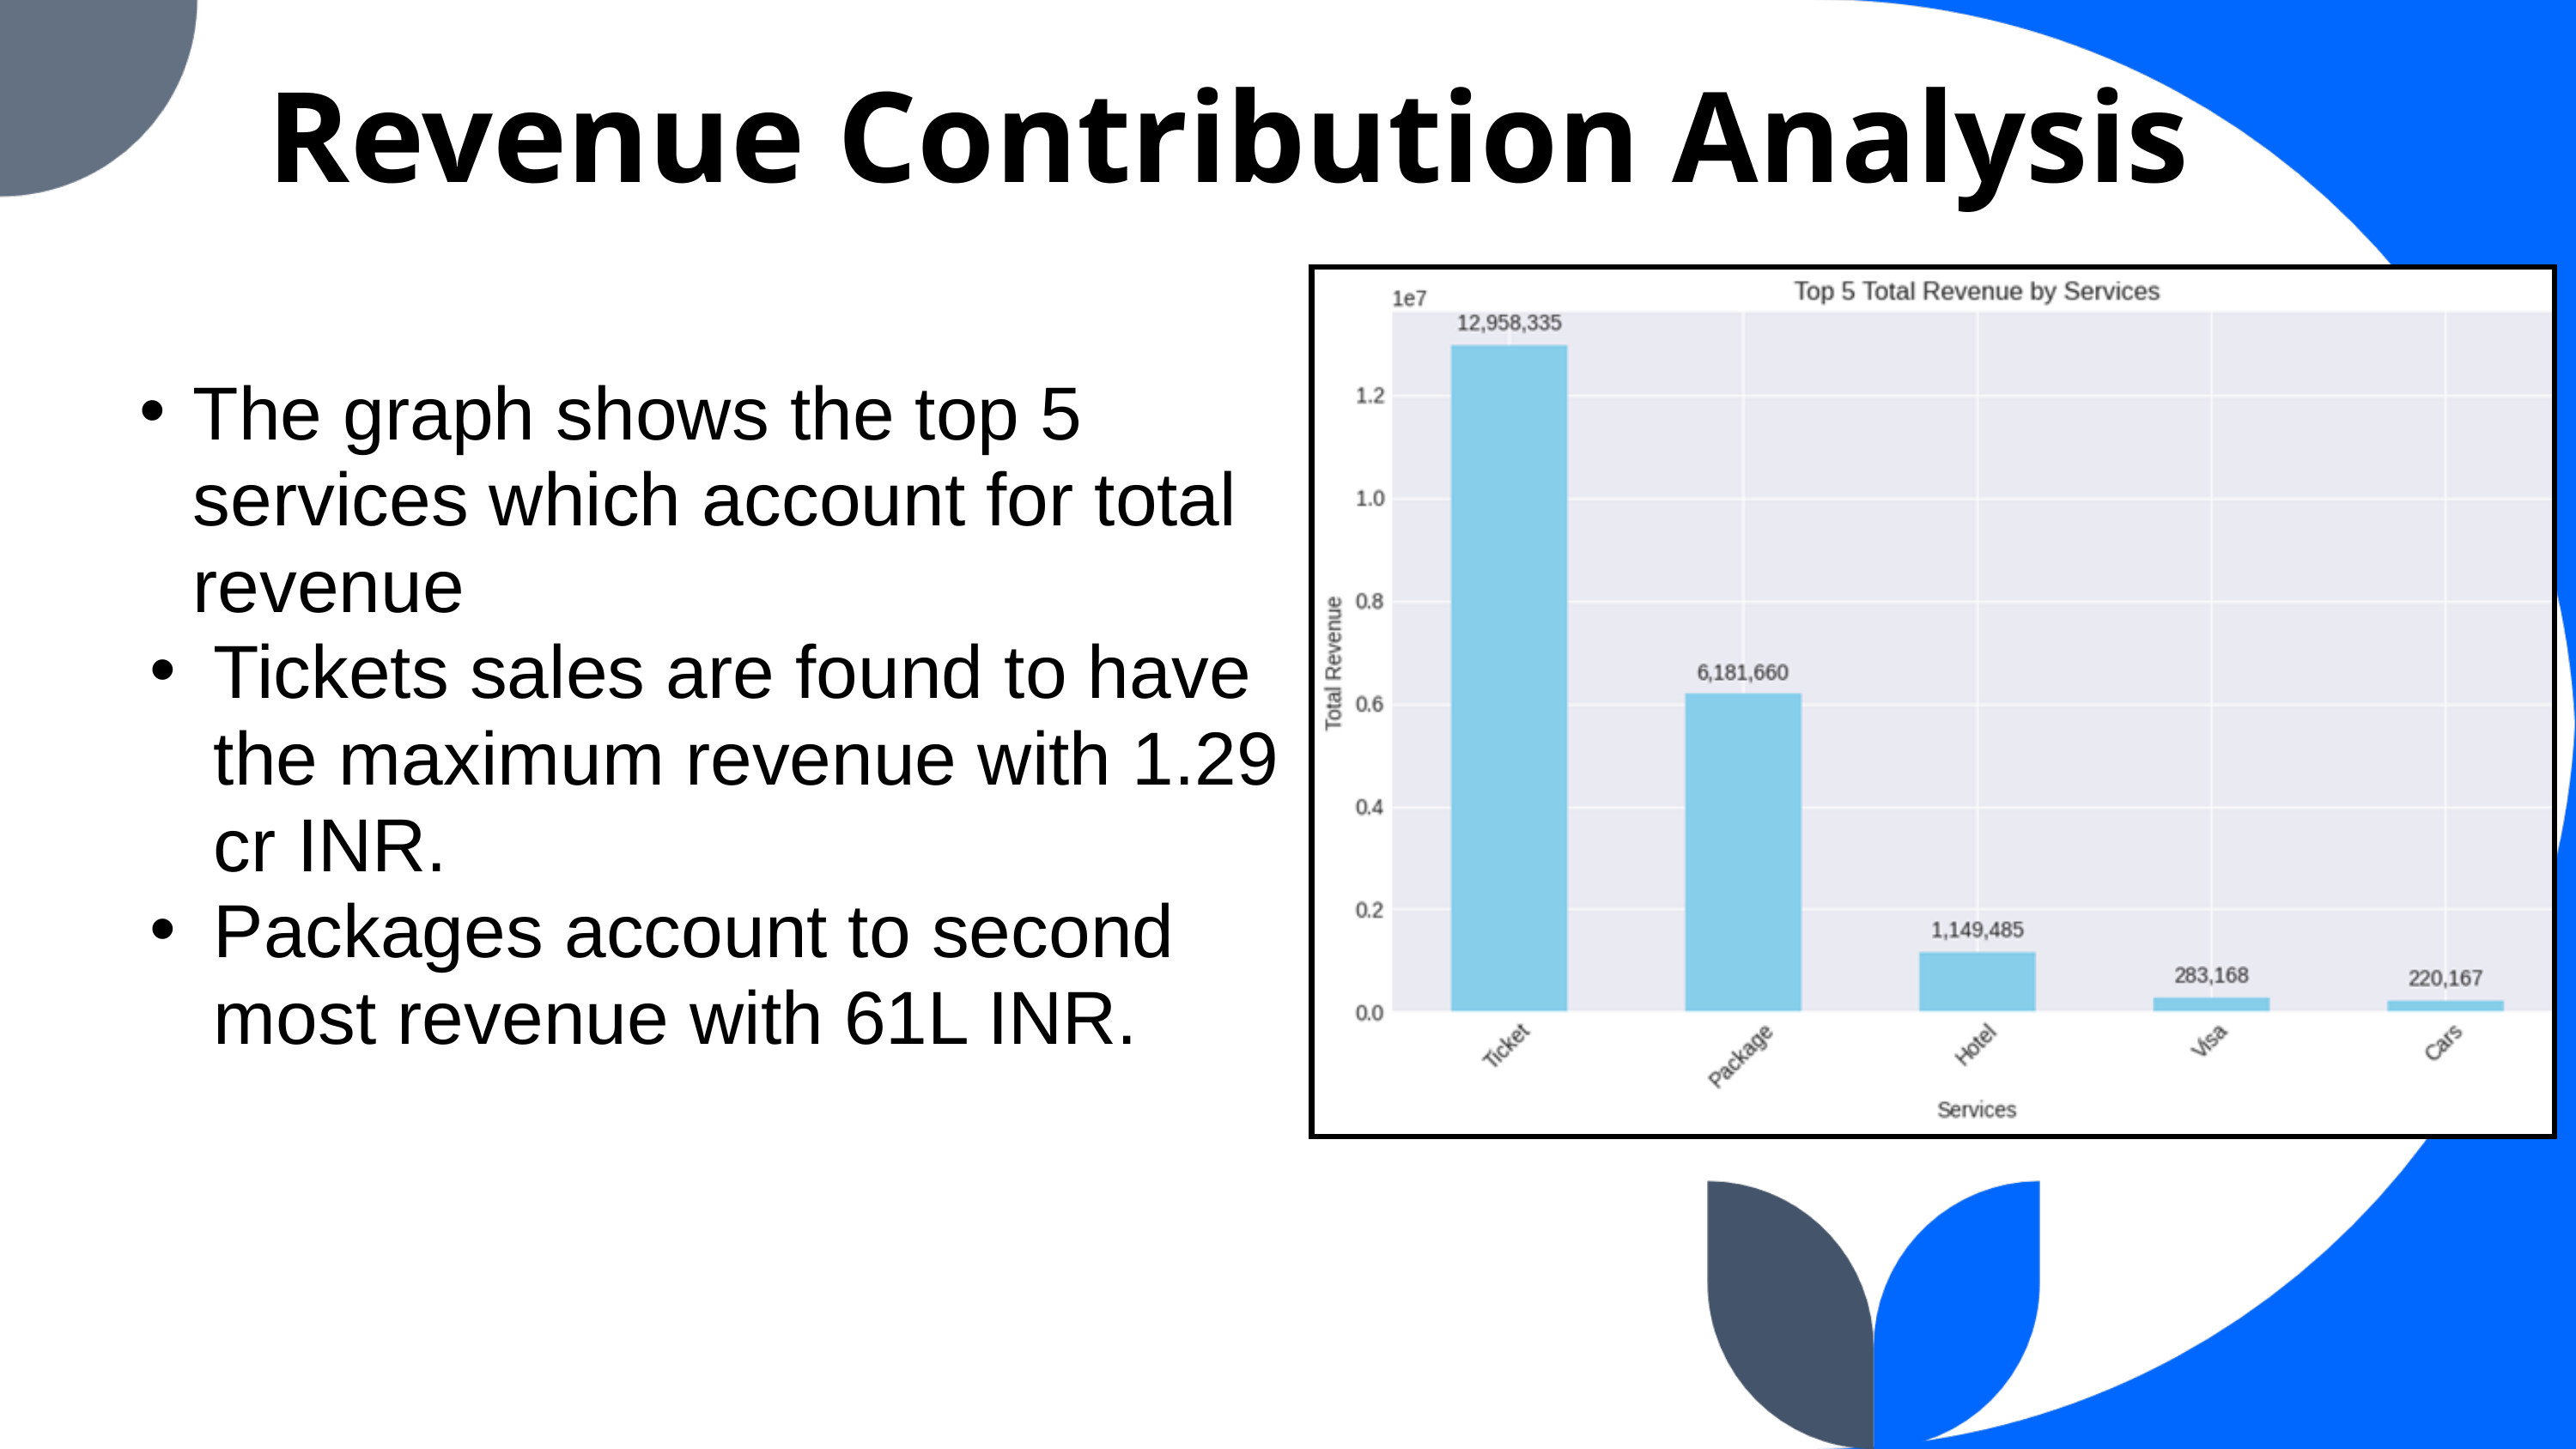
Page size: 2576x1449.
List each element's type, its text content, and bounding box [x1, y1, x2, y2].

text_box [0, 0, 2576, 1449]
text_box Revenue Contribution Analysis [267, 87, 2309, 208]
text_box [1311, 267, 2555, 1137]
text_box The graph shows the top 5 services which account for total revenue Tickets sales are found to have the maximum revenue with 1.29 cr INR. Packages account to second most revenue with 61L INR. [86, 367, 1288, 1059]
